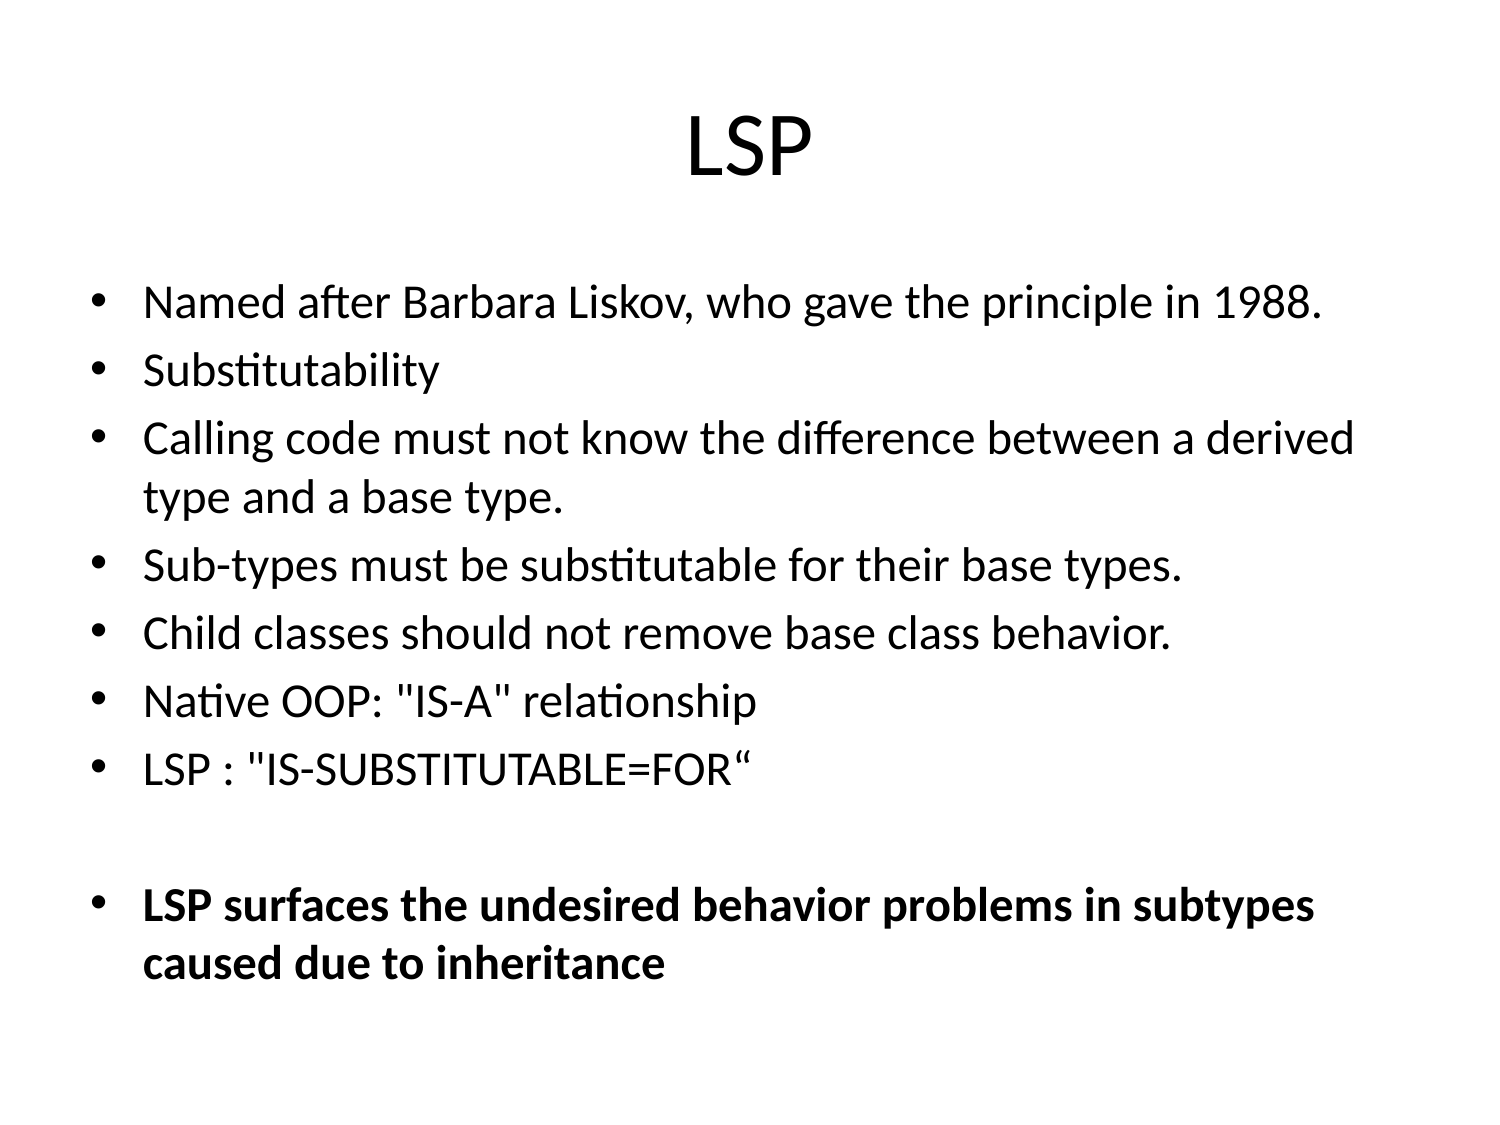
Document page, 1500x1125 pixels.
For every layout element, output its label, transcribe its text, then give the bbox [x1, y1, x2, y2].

title LSP [75, 45, 1425, 233]
list Named after Barbara Liskov, who gave the principle in 1988. Substitutability Calling code must not know the difference between a derived type and a base type. Sub-types must be substitutable for their base types. Child classes should not remove base class behavior. Native OOP: "IS-A" relationship LSP : "IS-SUBSTITUTABLE=FOR“ LSP surfaces the undesired behavior problems in subtypes caused due to inheritance [75, 262, 1425, 1005]
